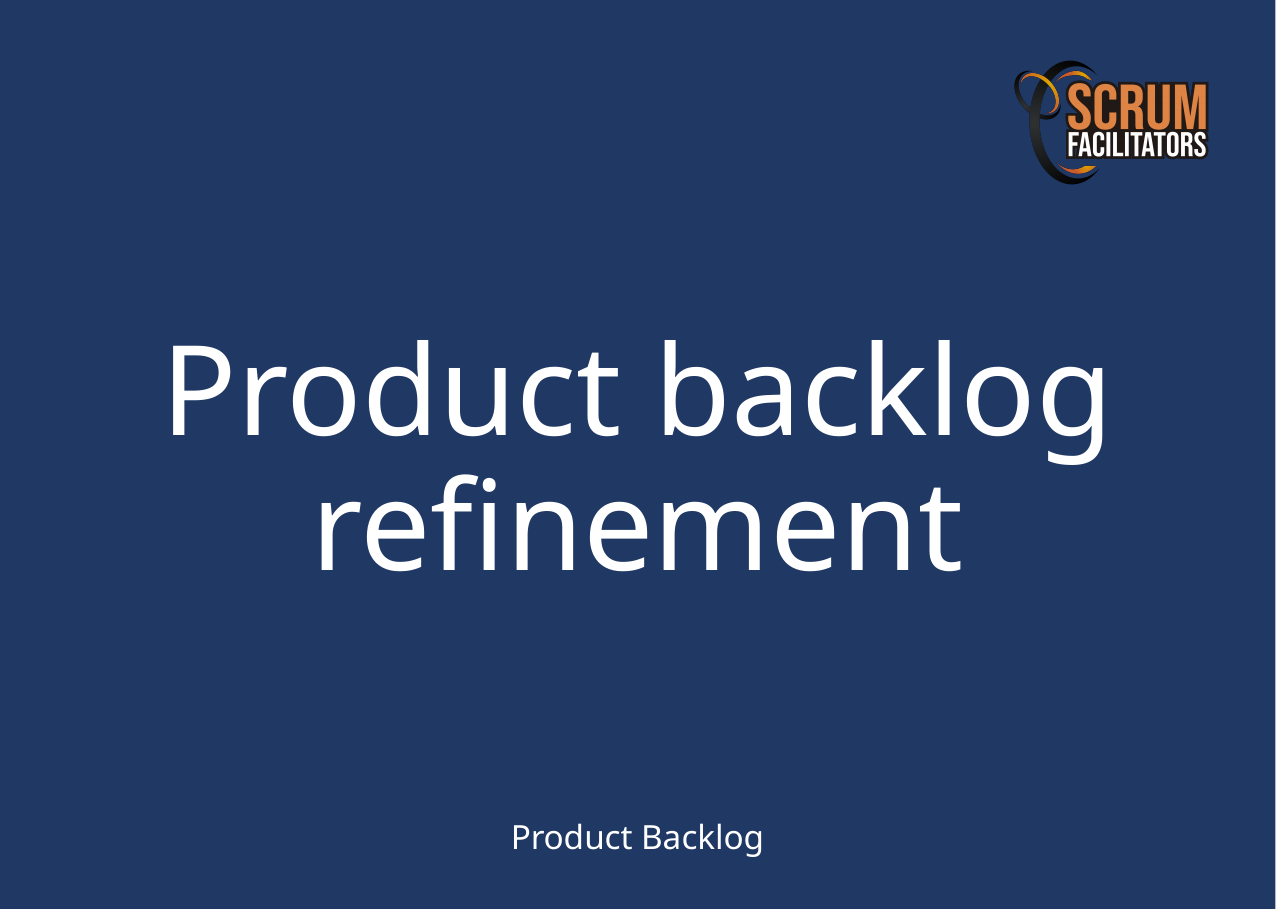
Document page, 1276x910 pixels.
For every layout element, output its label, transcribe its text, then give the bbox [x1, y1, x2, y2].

list Product backlog refinement [132, 291, 1143, 618]
picture [1011, 57, 1211, 187]
text_box Product Backlog [132, 751, 1143, 910]
